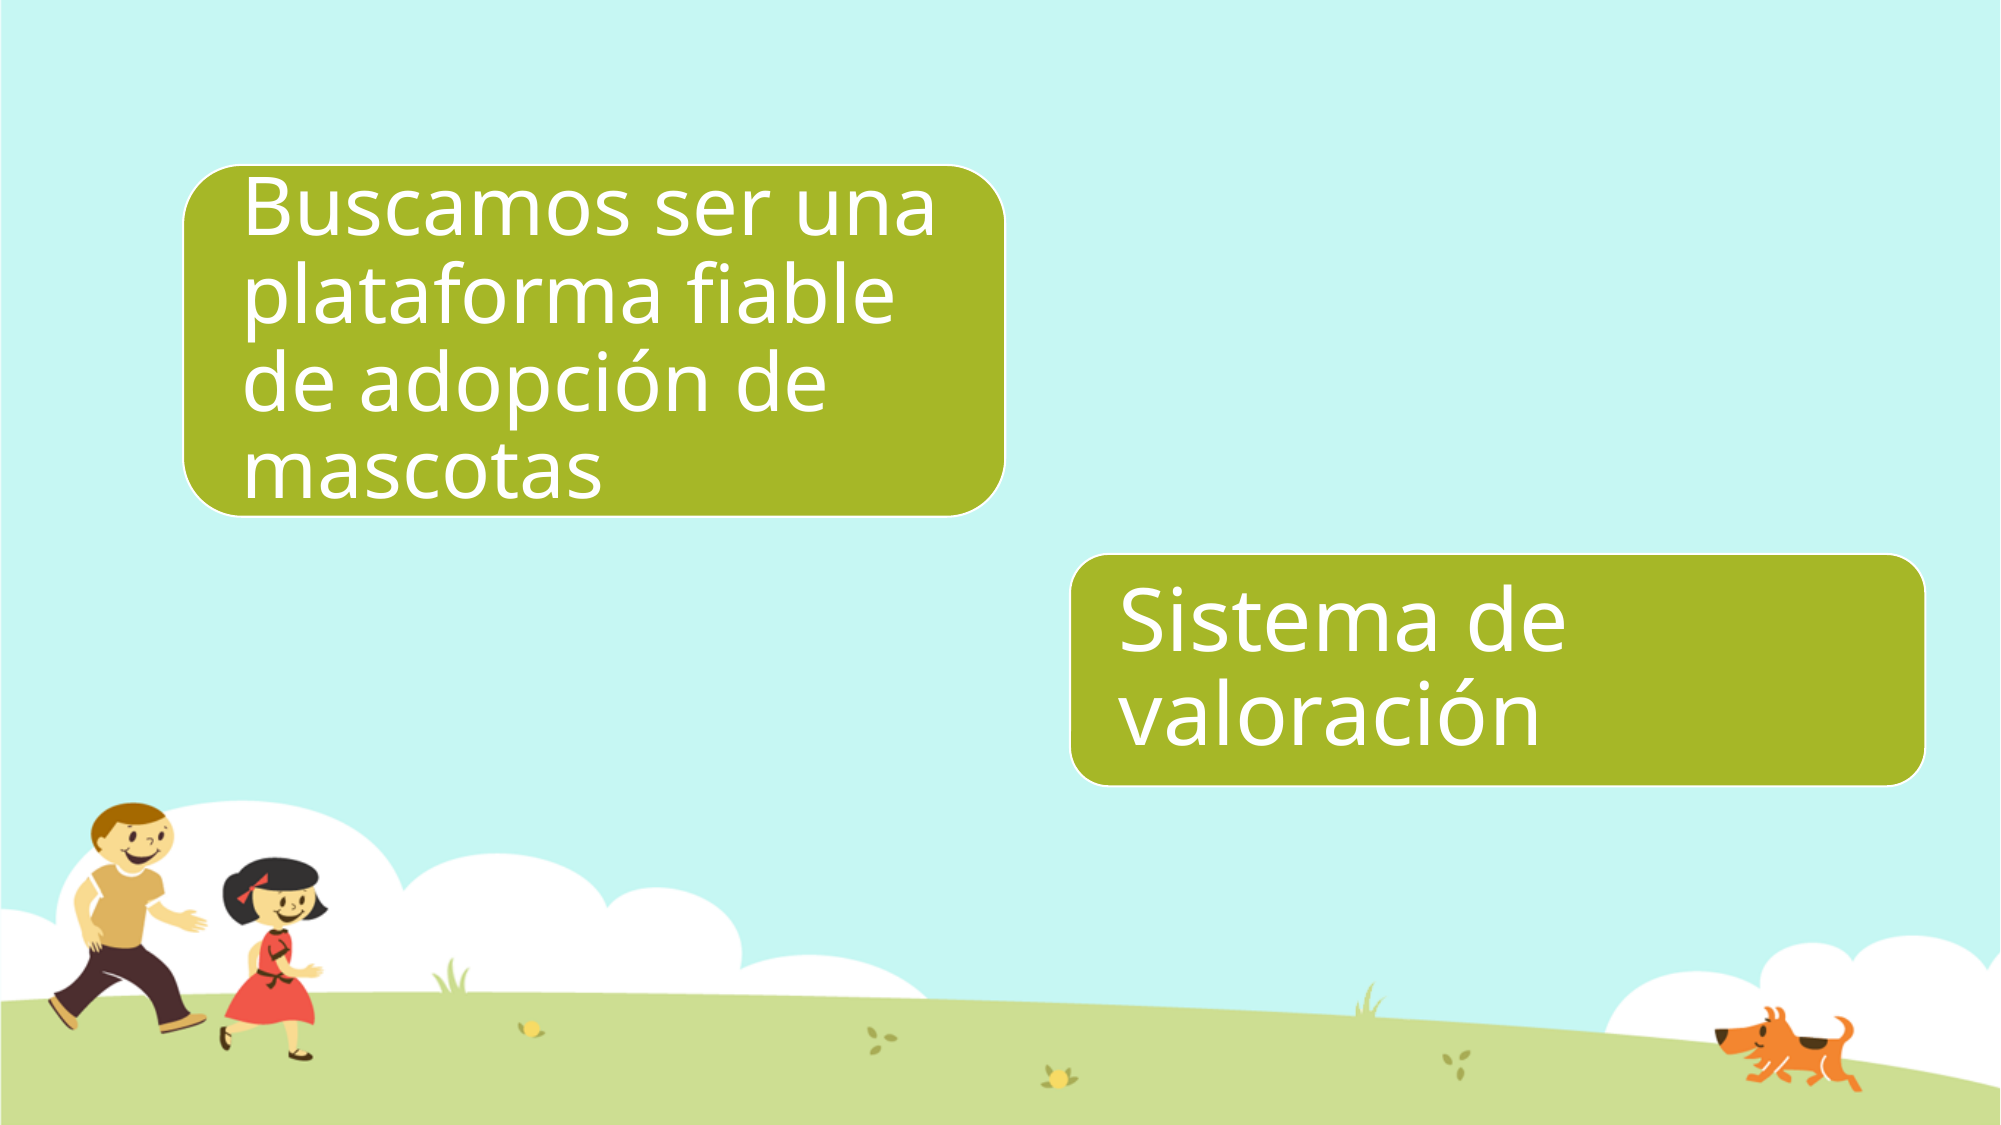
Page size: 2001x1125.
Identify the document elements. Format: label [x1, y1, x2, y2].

text_box [183, 164, 1006, 517]
text_box [1069, 516, 1926, 837]
picture [0, 0, 2001, 1125]
